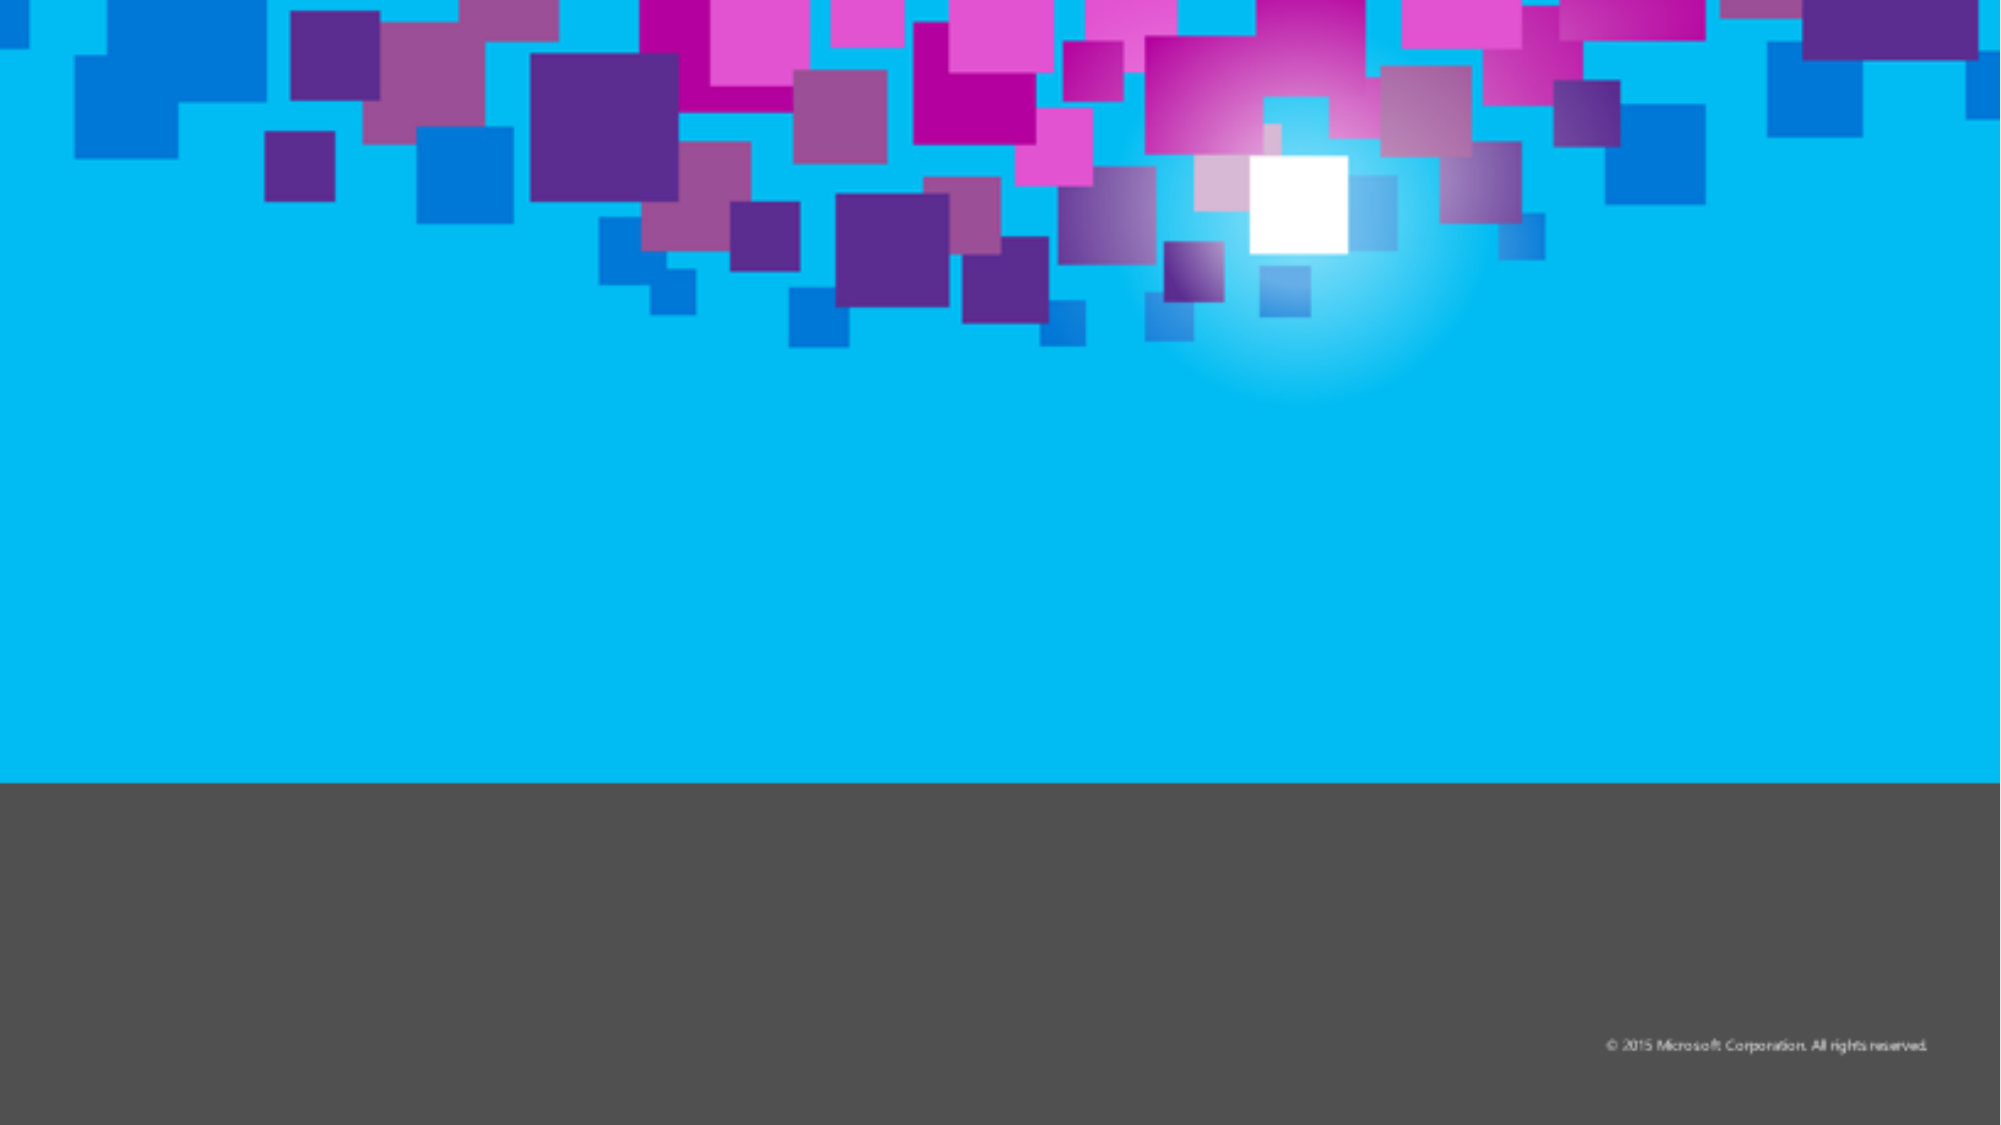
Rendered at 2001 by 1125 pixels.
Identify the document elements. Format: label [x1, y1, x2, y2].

picture [1719, 0, 2001, 136]
picture [76, 0, 266, 158]
picture [530, 0, 888, 314]
picture [265, 131, 335, 202]
picture [830, 0, 906, 49]
picture [790, 176, 1085, 346]
picture [1400, 0, 1706, 204]
picture [290, 0, 560, 223]
picture [0, 0, 28, 48]
picture [0, 784, 2001, 1125]
picture [912, 0, 1544, 384]
